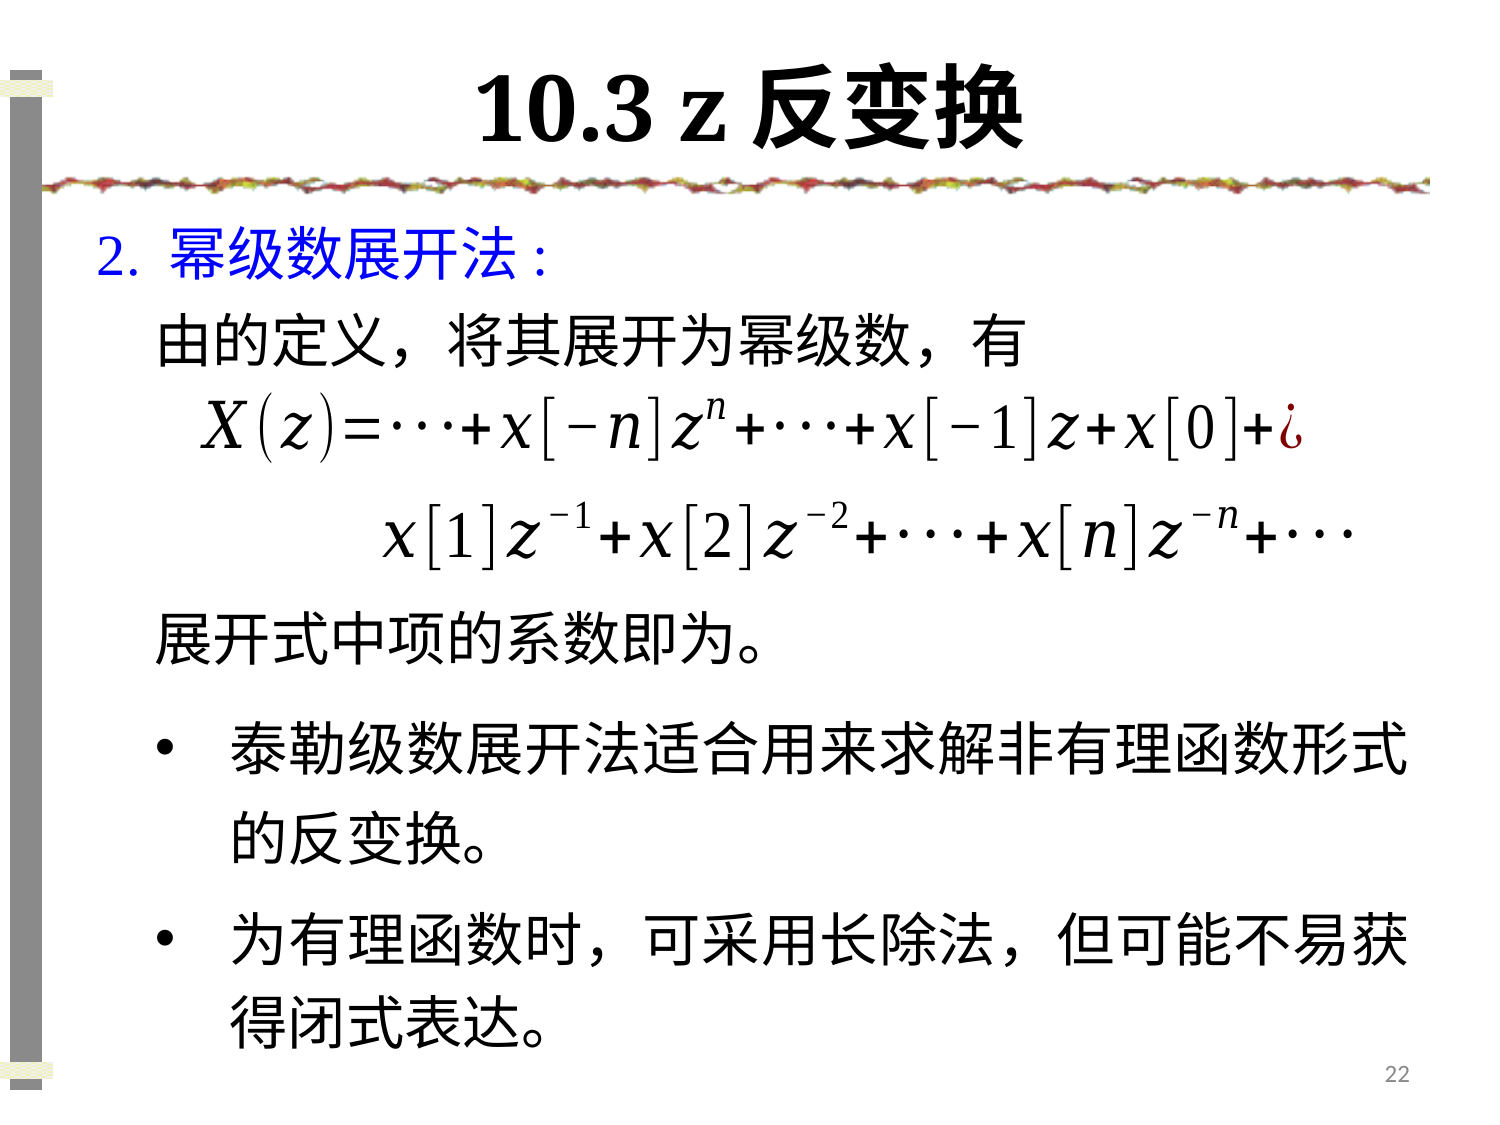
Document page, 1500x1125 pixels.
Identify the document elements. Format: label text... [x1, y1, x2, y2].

title 10.3 z反变换 [75, 45, 1425, 164]
title 10.4 由零极点图对离散时间傅里叶变换几何求值 [53, 175, 1430, 200]
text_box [196, 383, 1360, 577]
text_box 2. 幂级数展开法: [82, 210, 573, 295]
slide_number 22 [1074, 1042, 1425, 1103]
